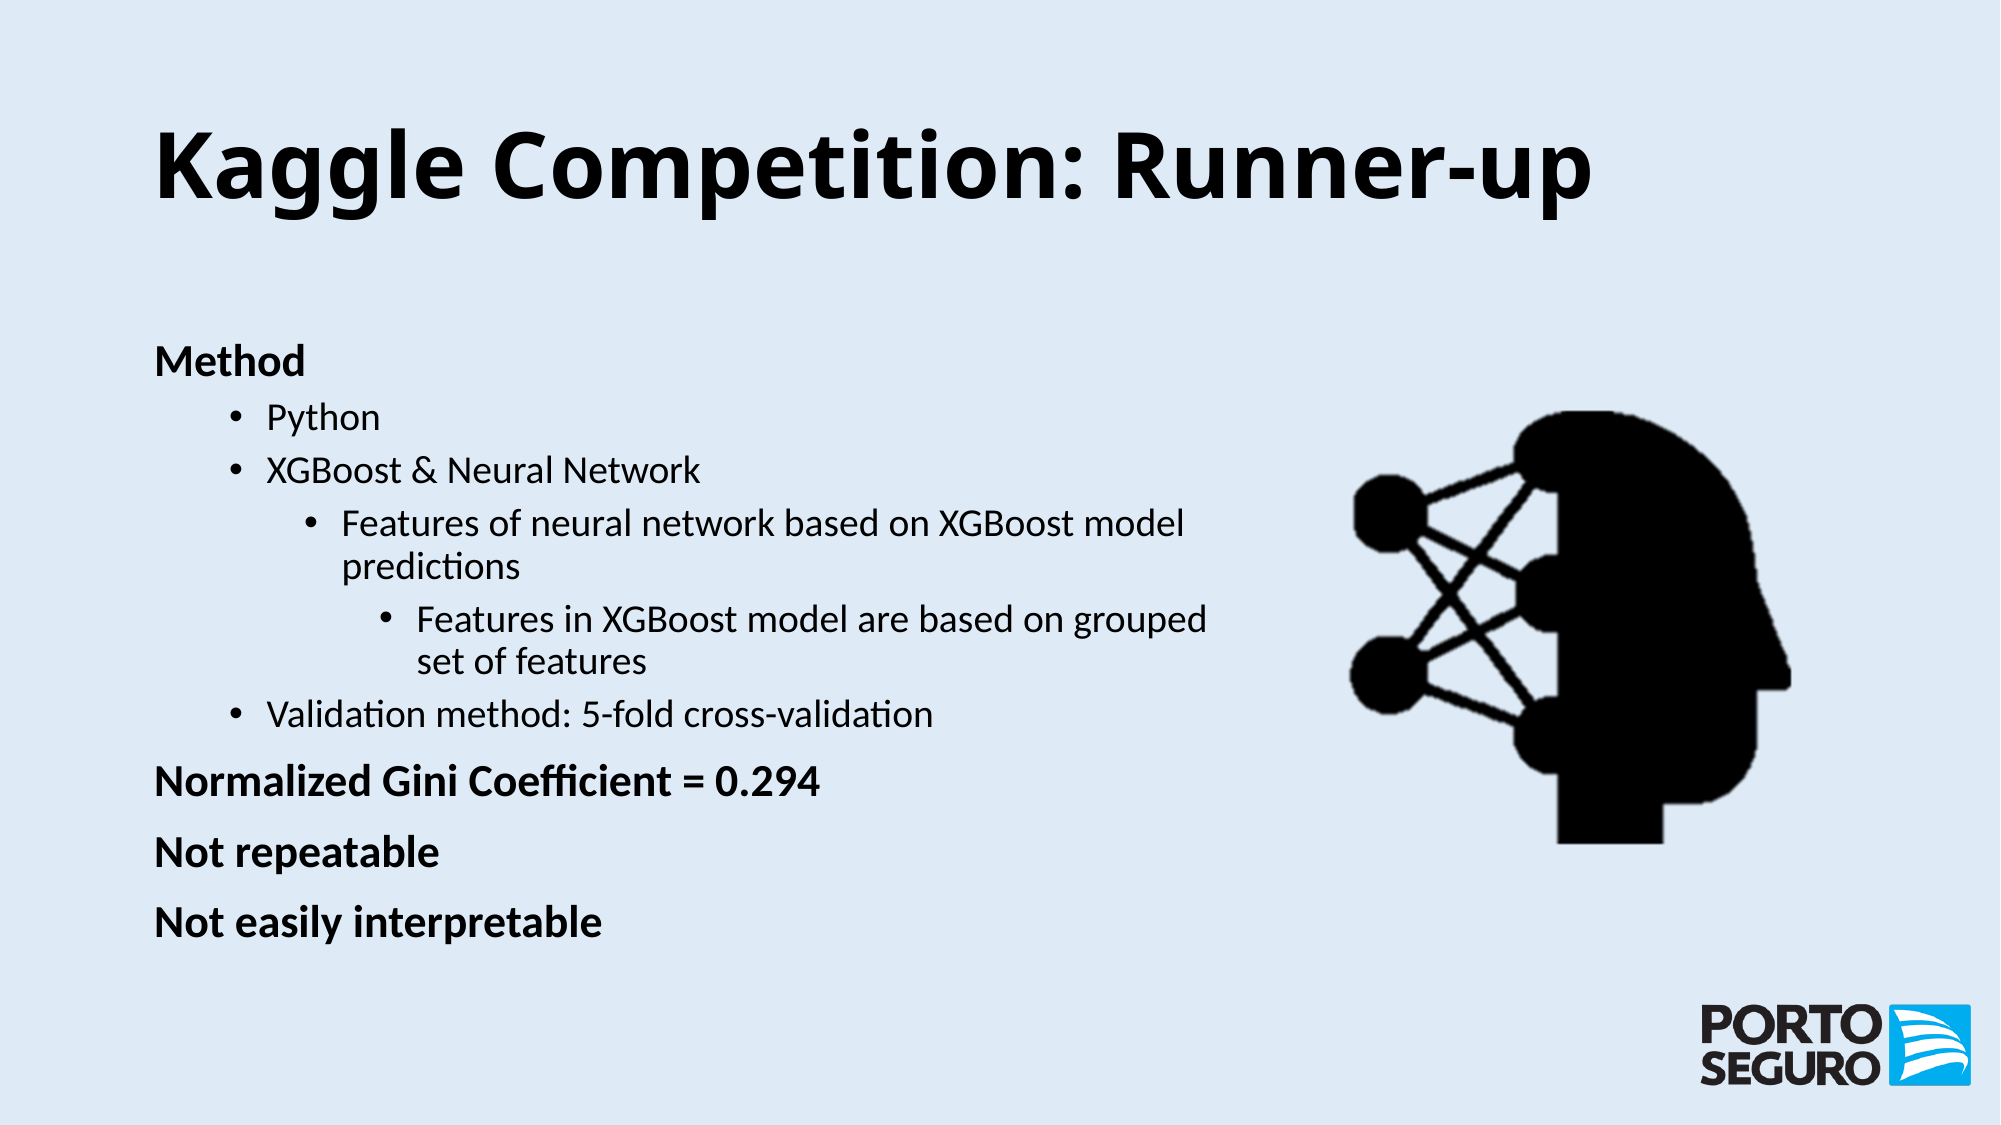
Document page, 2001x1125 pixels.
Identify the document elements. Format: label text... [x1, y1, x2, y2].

list Method Python XGBoost & Neural Network Features of neural network based on XGBoost model predictions Features in XGBoost model are based on grouped set of features Validation method: 5-fold cross-validation Normalized Gini Coefficient = 0.294 Not repeatable Not easily interpretable [139, 329, 1234, 1047]
picture [1610, 990, 2000, 1100]
title Kaggle Competition: Runner-up [137, 59, 1863, 278]
picture [1346, 405, 1797, 850]
